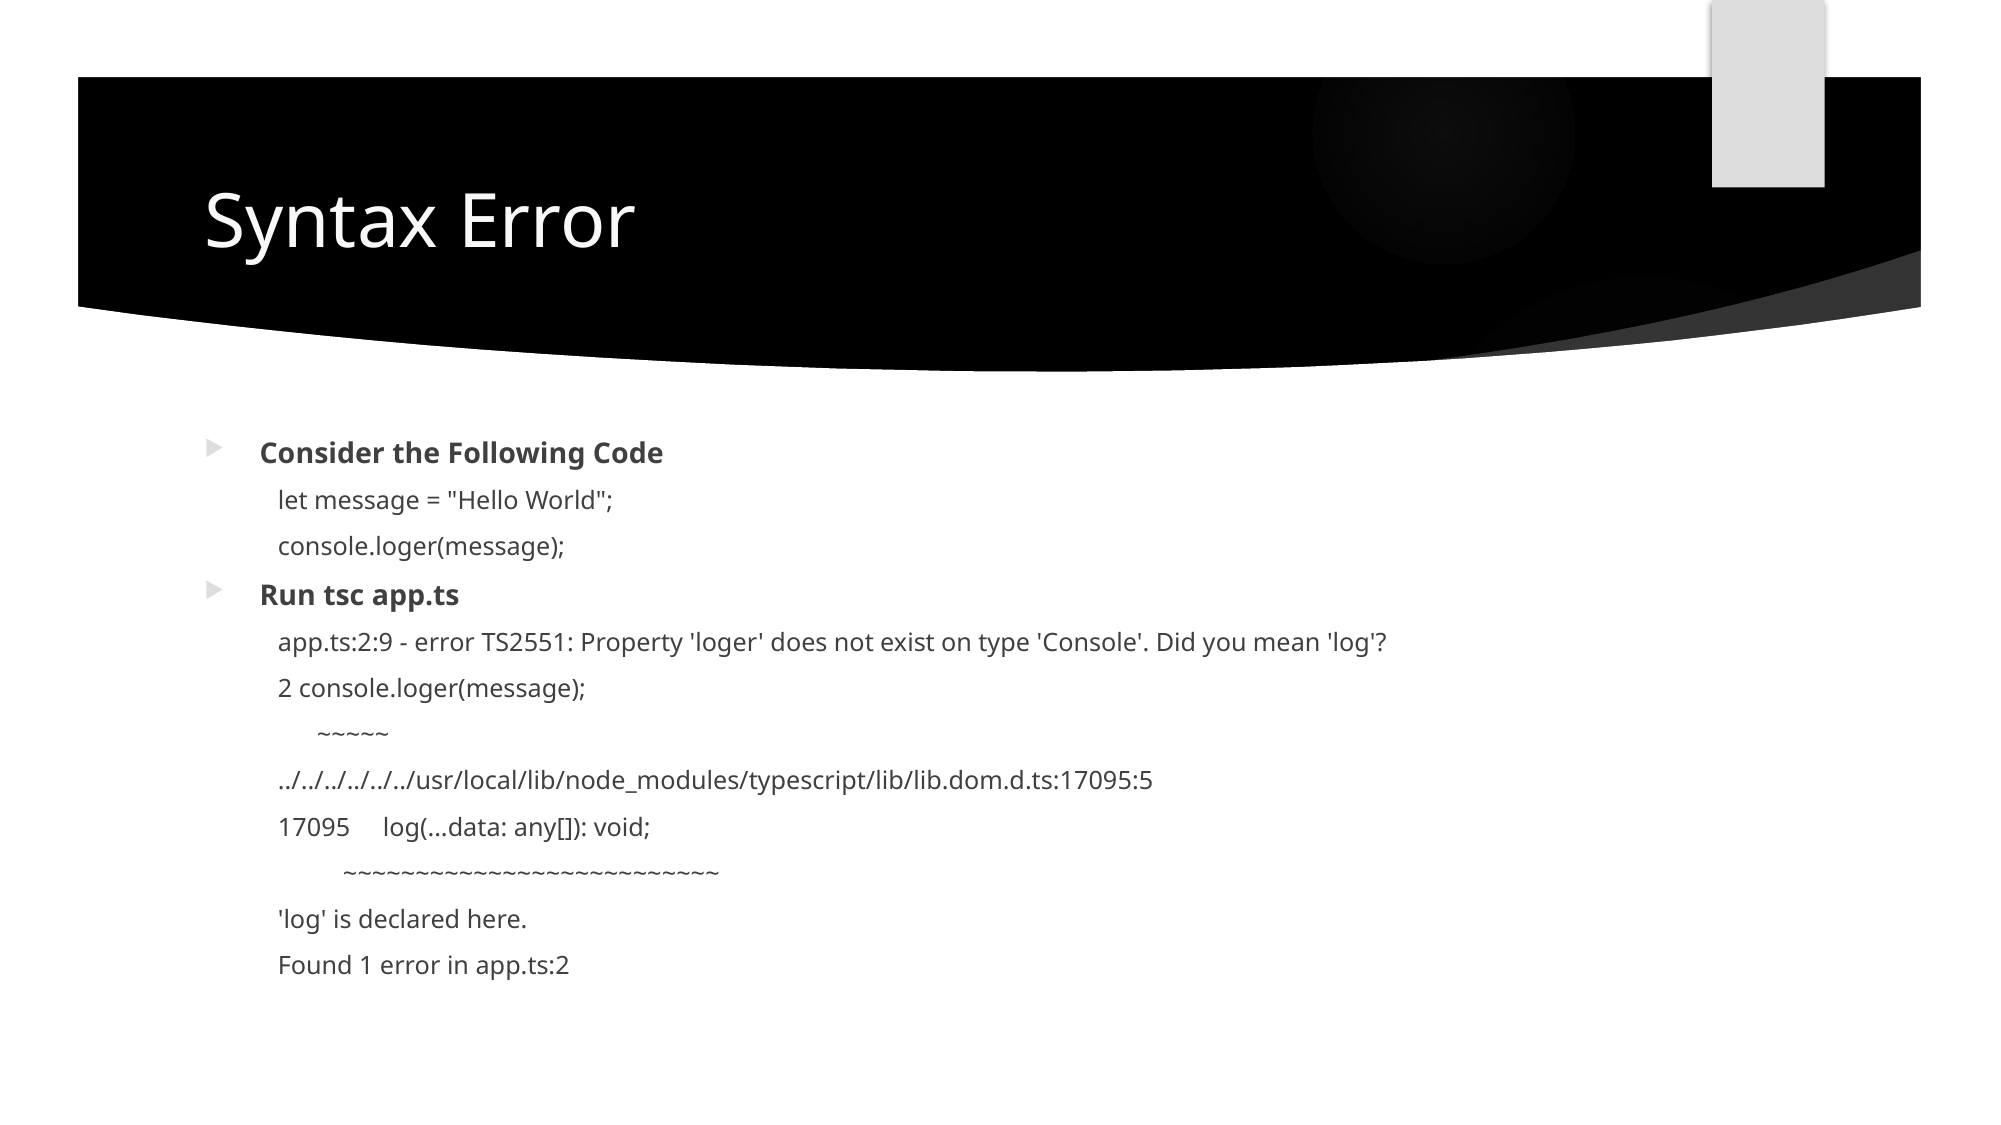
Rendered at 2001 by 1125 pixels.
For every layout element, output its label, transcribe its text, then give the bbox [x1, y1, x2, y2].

list Consider the Following Code let message = "Hello World"; console.loger(message); Run tsc app.ts app.ts:2:9 - error TS2551: Property 'loger' does not exist on type 'Console'. Did you mean 'log'? 2 console.loger(message); ~~~~~ ../../../../../../usr/local/lib/node_modules/typescript/lib/lib.dom.d.ts:17095:5 17095 log(...data: any[]): void; ~~~~~~~~~~~~~~~~~~~~~~~~~~ 'log' is declared here. Found 1 error in app.ts:2 [189, 427, 1638, 988]
title Syntax Error [189, 159, 1627, 276]
